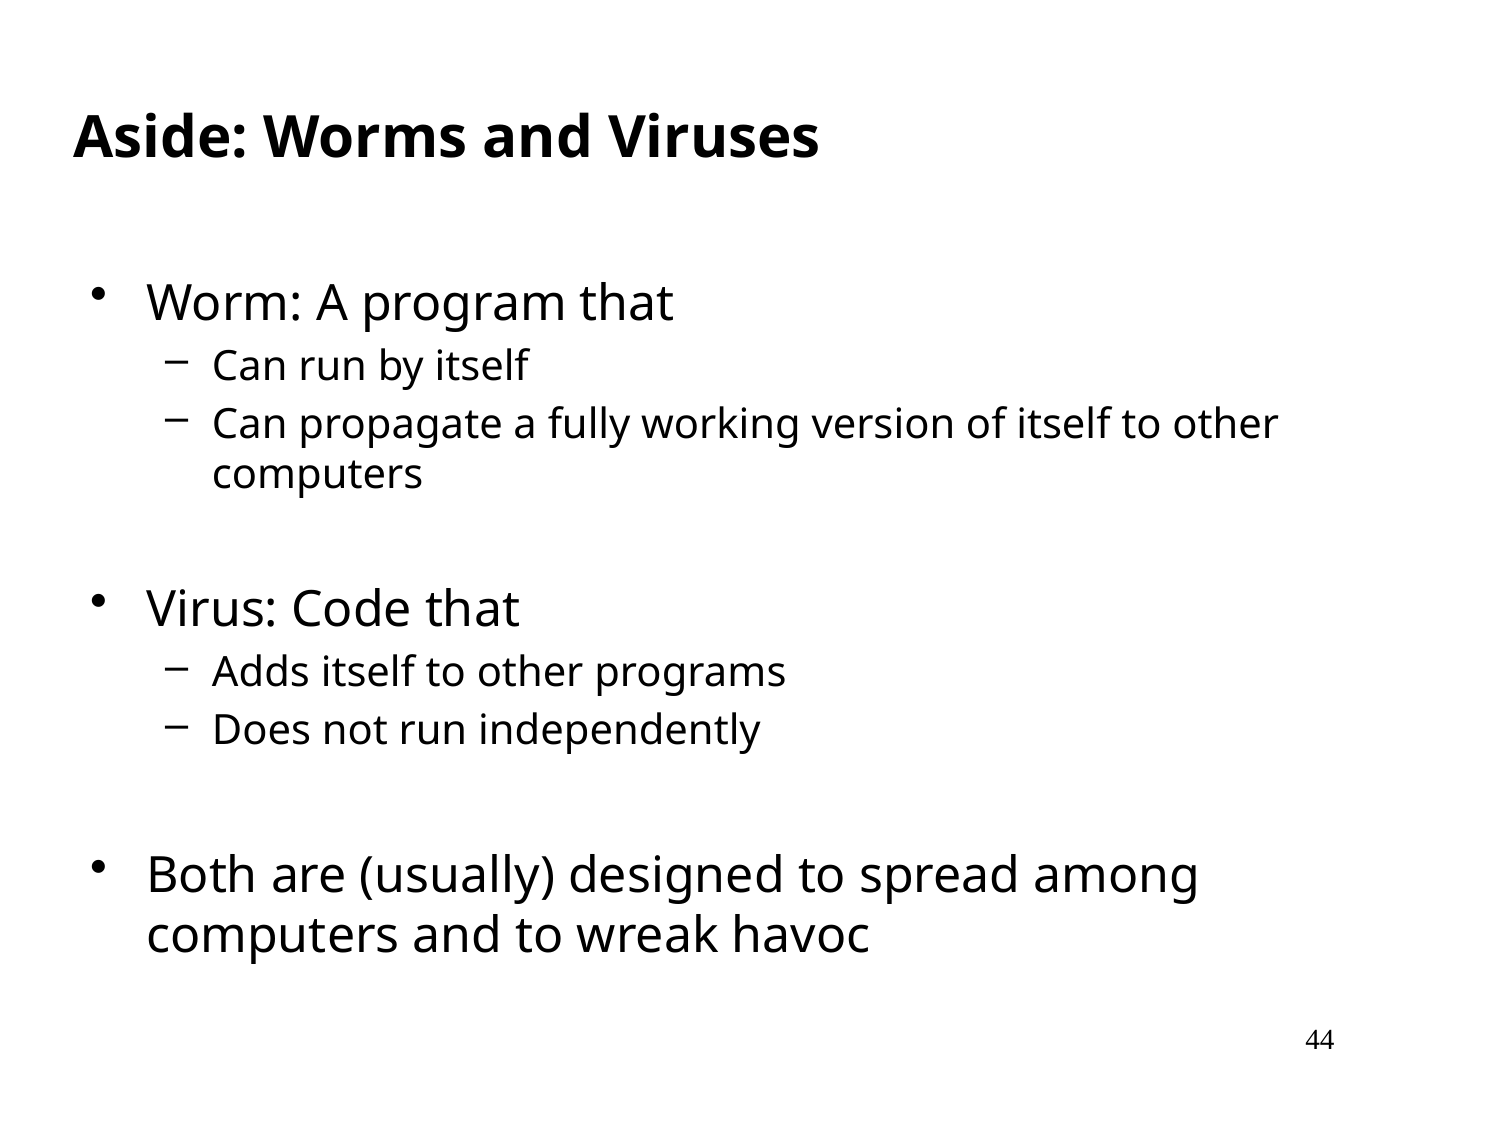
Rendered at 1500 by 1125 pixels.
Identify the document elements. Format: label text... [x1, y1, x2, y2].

title Aside: Worms and Viruses [58, 71, 1304, 197]
slide_number 44 [1137, 1012, 1351, 1088]
list Worm: A program that Can run by itself Can propagate a fully working version of itself to other computers Virus: Code that Adds itself to other programs Does not run independently Both are (usually) designed to spread among computers and to wreak havoc [75, 262, 1438, 988]
